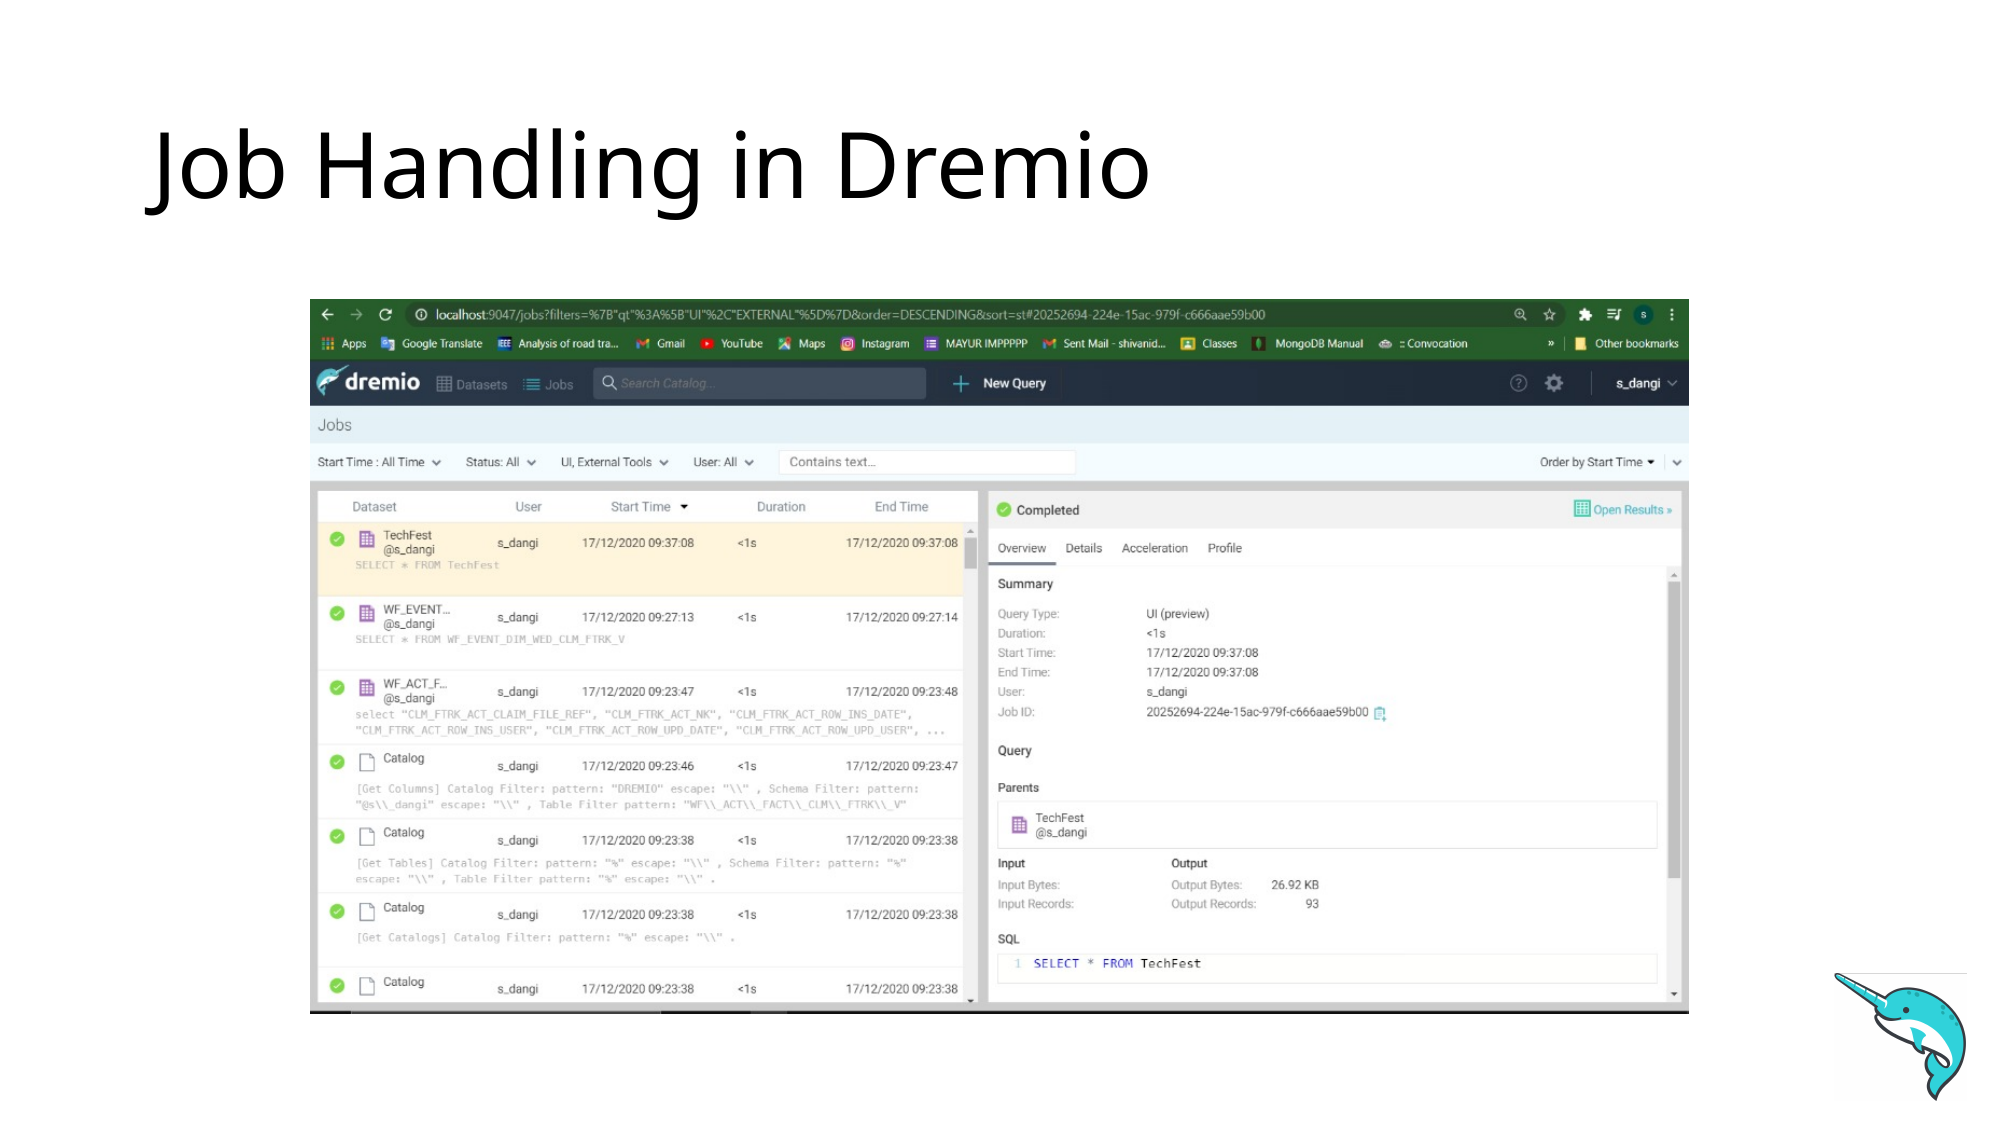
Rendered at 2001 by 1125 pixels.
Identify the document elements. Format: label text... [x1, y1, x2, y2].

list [310, 299, 1689, 1014]
picture [1834, 973, 1967, 1101]
title Job Handling in Dremio [137, 59, 1863, 278]
